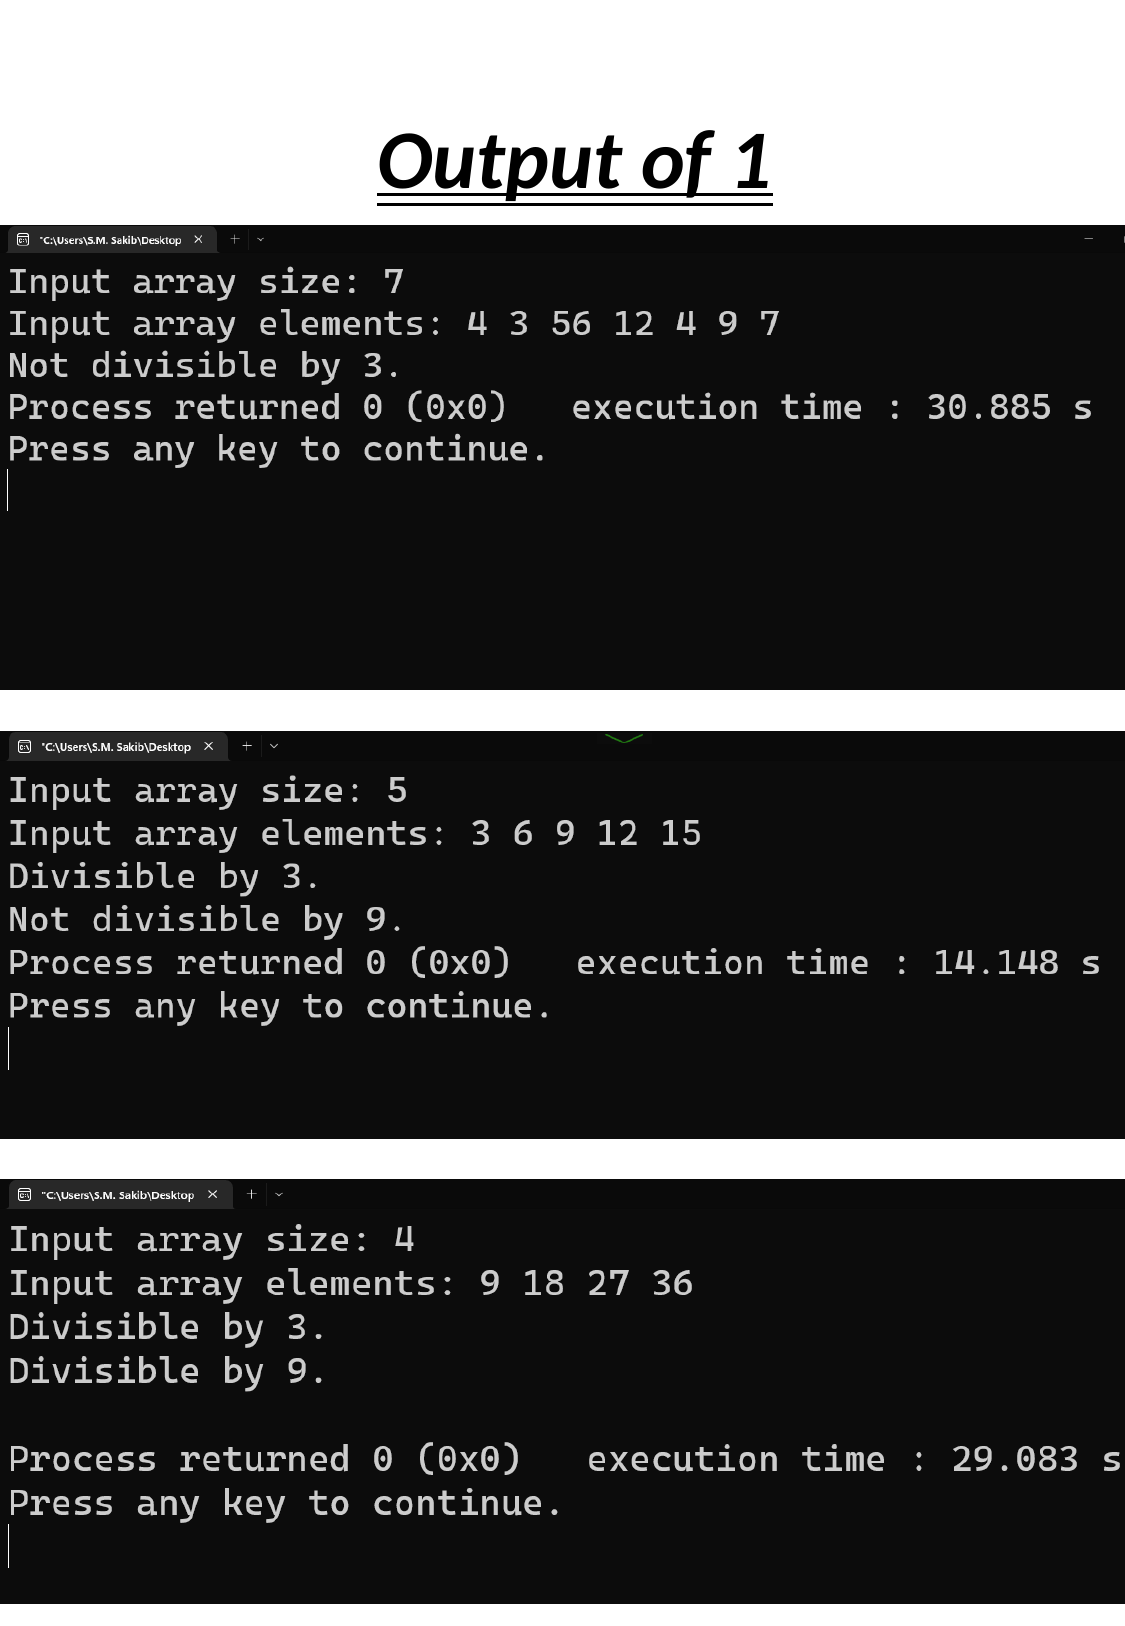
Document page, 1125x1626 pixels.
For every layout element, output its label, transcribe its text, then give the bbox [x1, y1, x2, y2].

text_box Output of 1 [237, 91, 913, 213]
picture [0, 1179, 1125, 1604]
picture [0, 731, 1125, 1139]
picture [0, 225, 1125, 690]
